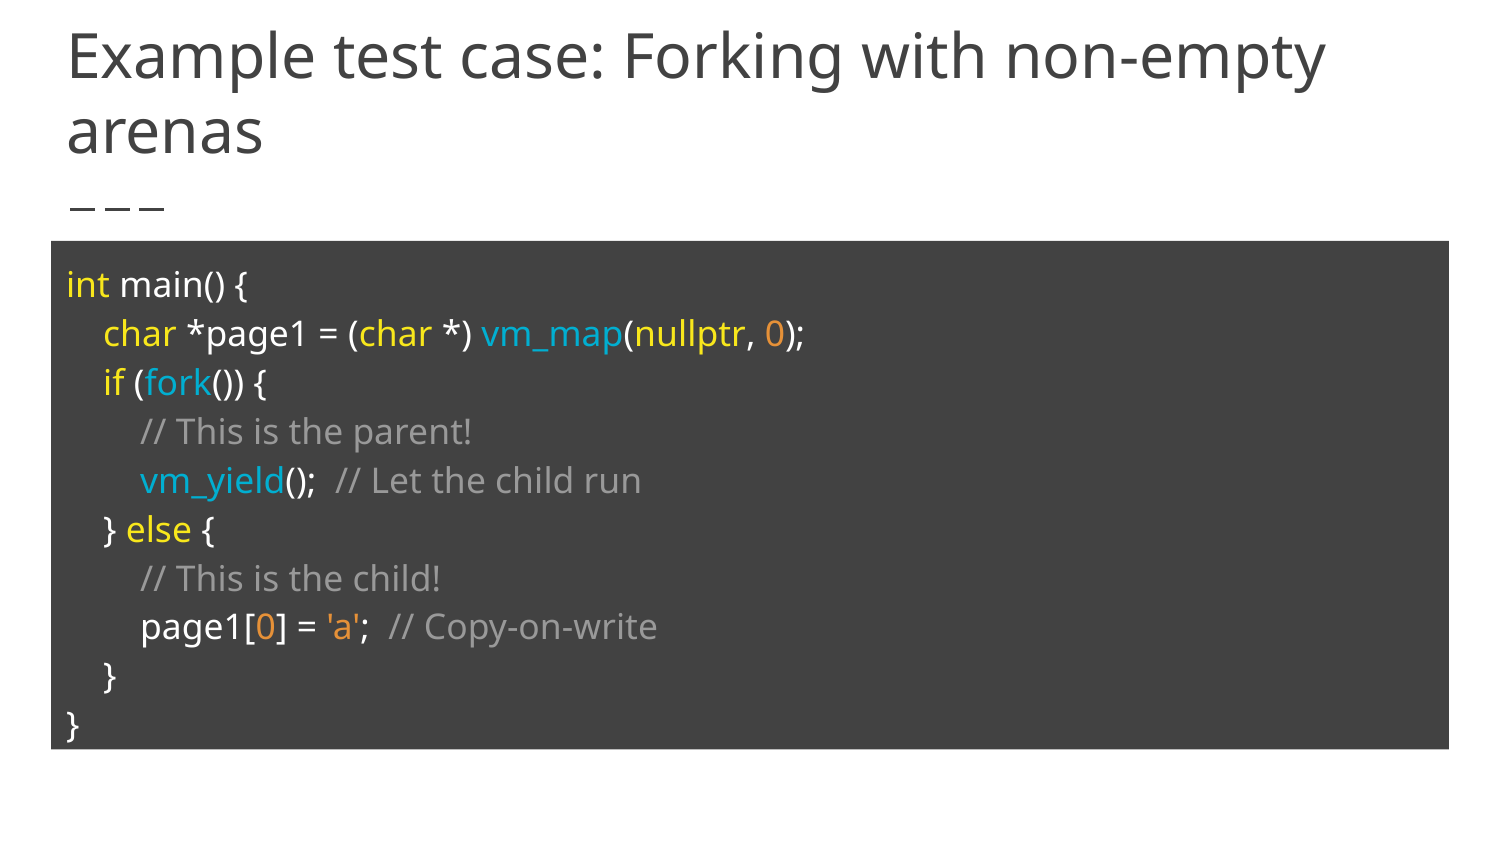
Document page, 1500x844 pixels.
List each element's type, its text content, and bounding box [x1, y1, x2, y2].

list int main() { char *page1 = (char *) vm_map(nullptr, 0); if (fork()) { // This is the parent! vm_yield(); // Let the child run } else { // This is the child! page1[0] = 'a'; // Copy-on-write } } [51, 240, 1449, 750]
title Example test case: Forking with non-empty arenas [51, 61, 1449, 182]
